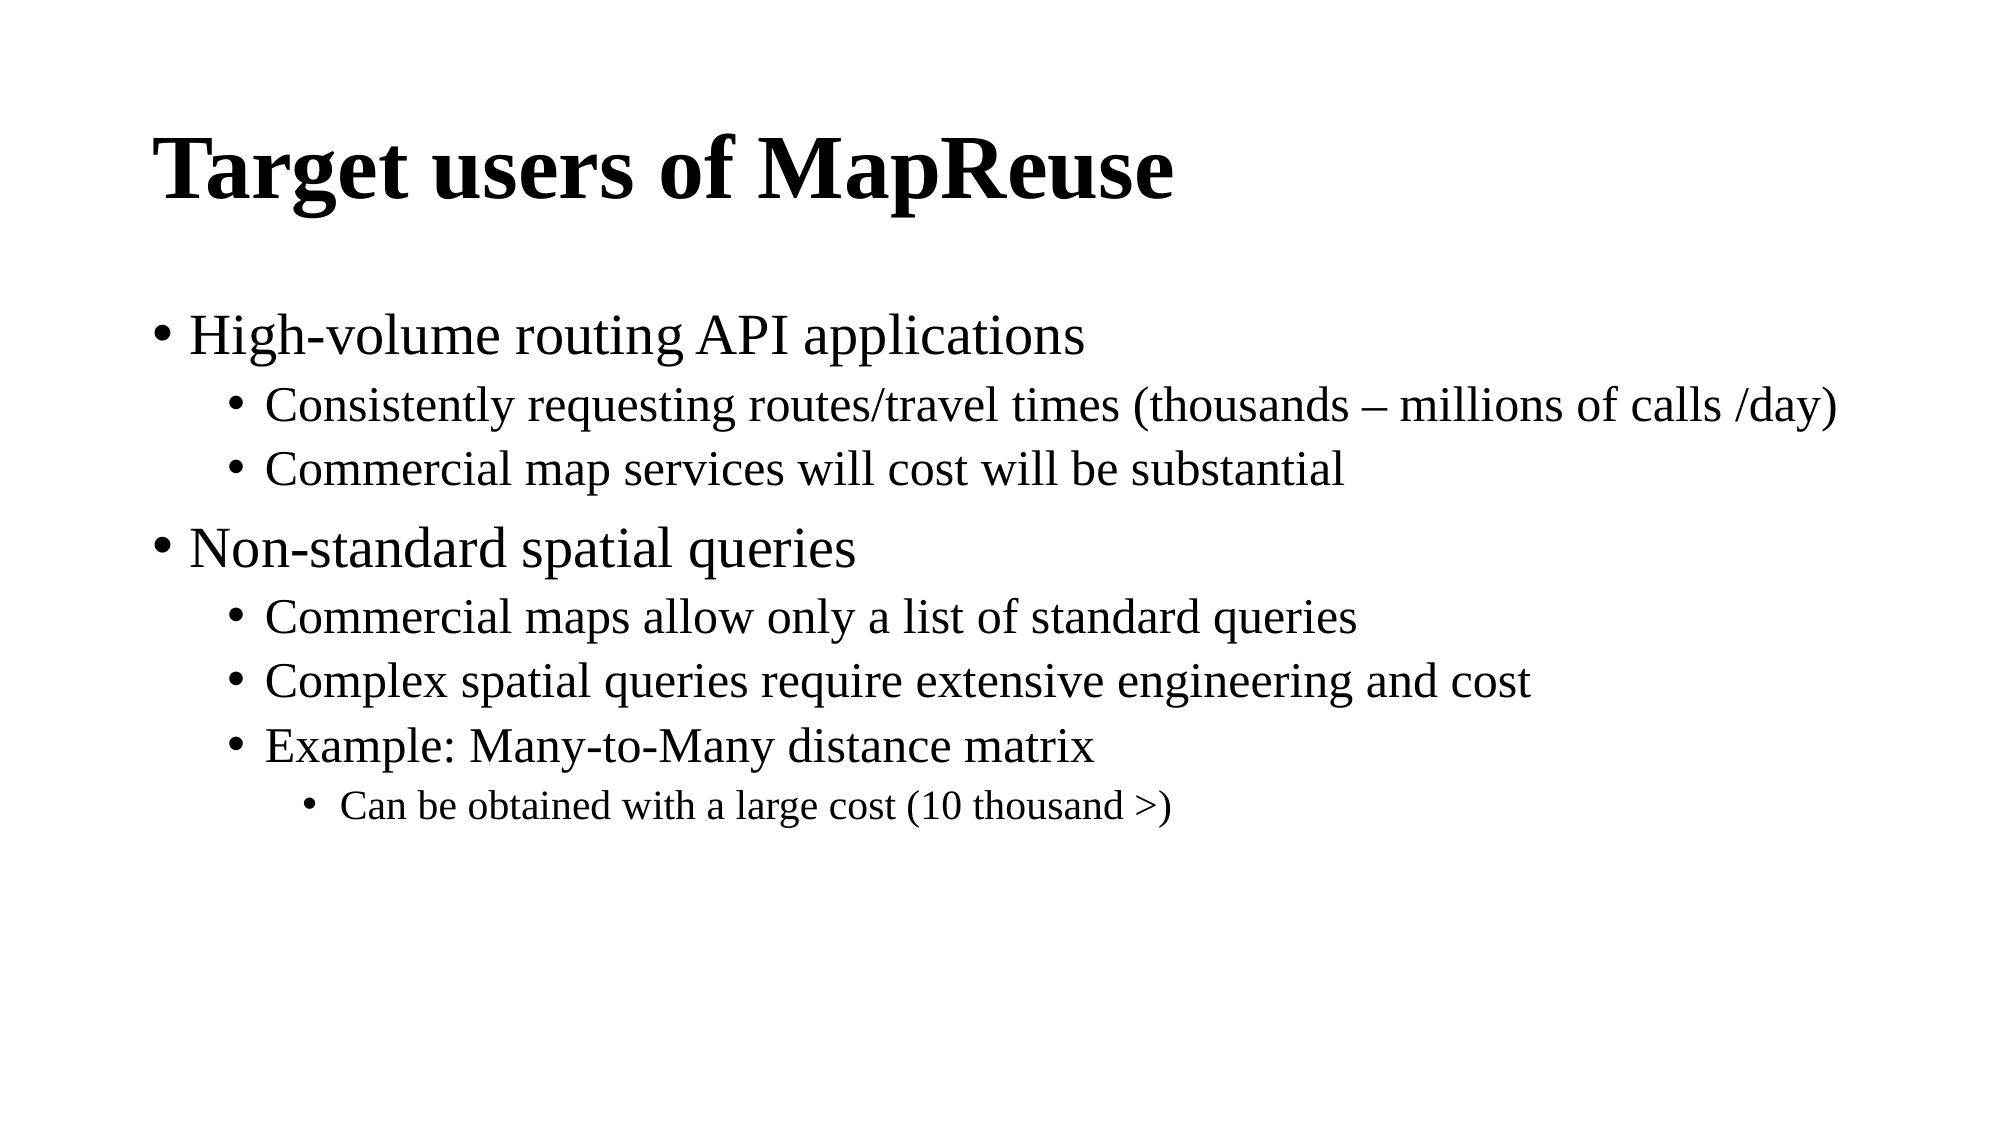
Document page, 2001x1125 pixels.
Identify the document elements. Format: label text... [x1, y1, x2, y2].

list High-volume routing API applications Consistently requesting routes/travel times (thousands – millions of calls /day) Commercial map services will cost will be substantial Non-standard spatial queries Commercial maps allow only a list of standard queries Complex spatial queries require extensive engineering and cost Example: Many-to-Many distance matrix Can be obtained with a large cost (10 thousand >) [137, 297, 1863, 1011]
title Target users of MapReuse [137, 59, 1863, 278]
